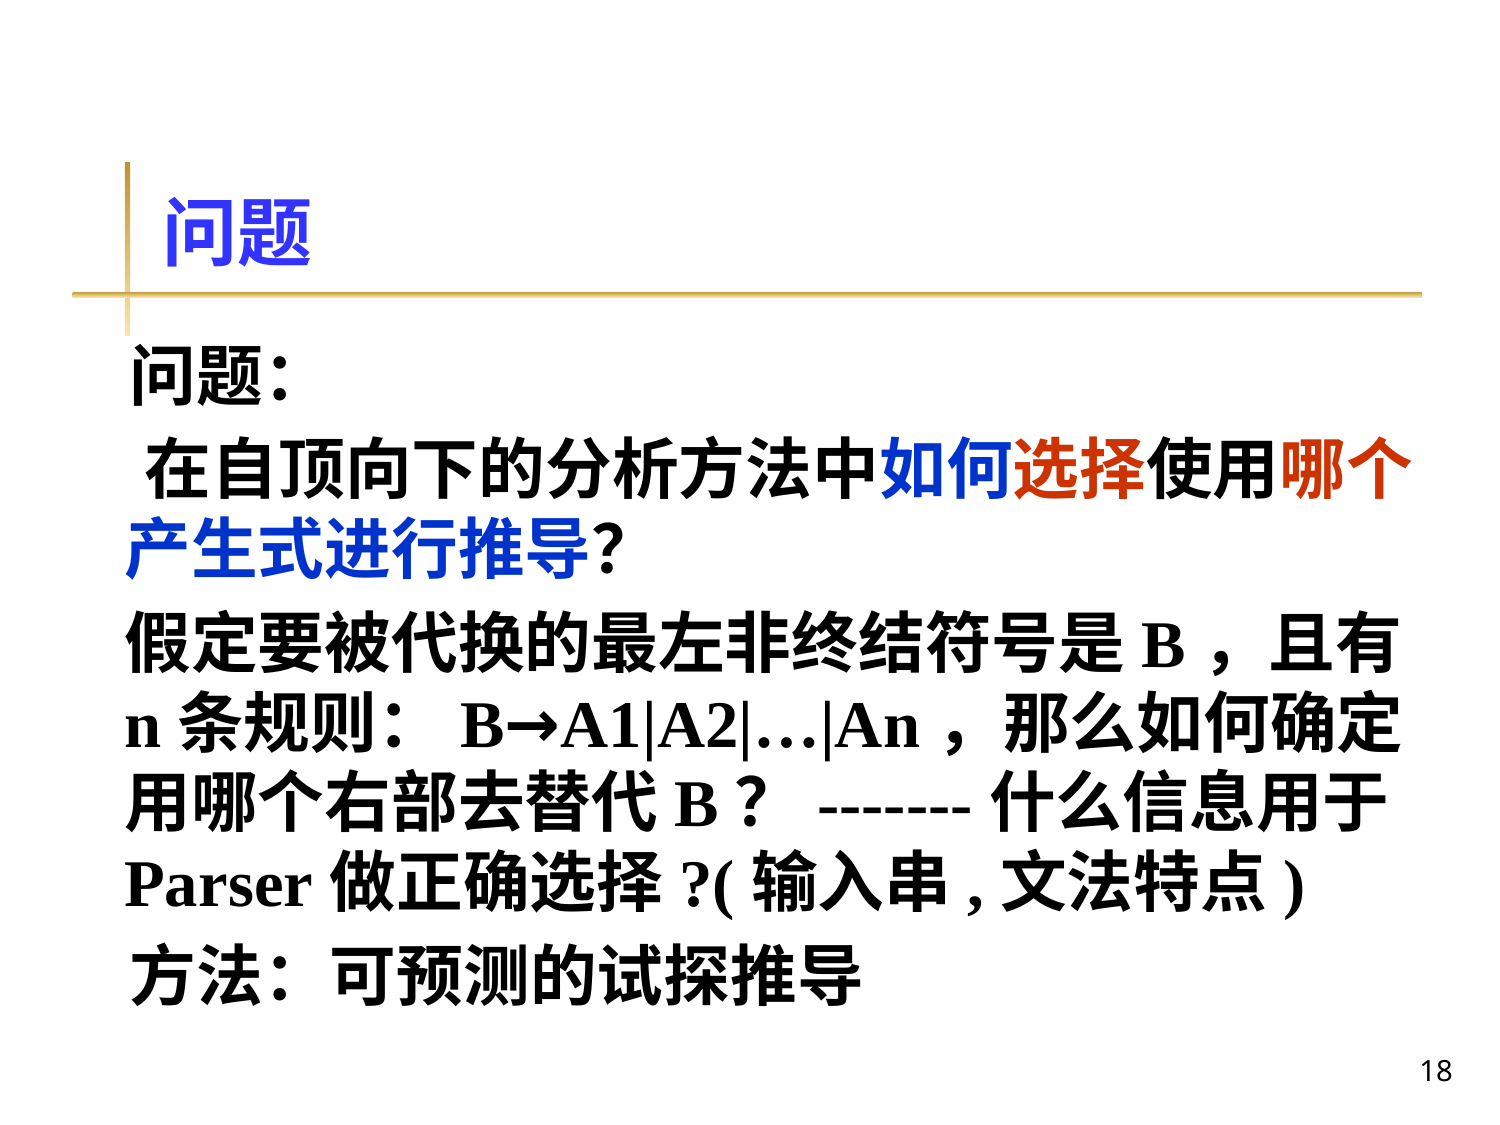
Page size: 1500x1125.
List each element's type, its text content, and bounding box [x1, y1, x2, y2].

slide_number 18 [1154, 1023, 1468, 1100]
title 问题 [147, 42, 1427, 283]
list 问题： 在自顶向下的分析方法中如何选择使用哪个产生式进行推导？ 假定要被代换的最左非终结符号是B，且有n条规则：B→A1|A2|…|An，那么如何确定用哪个右部去替代B？-------什么信息用于Parser做正确选择?(输入串,文法特点) 方法：可预测的试探推导 [52, 326, 1453, 1059]
